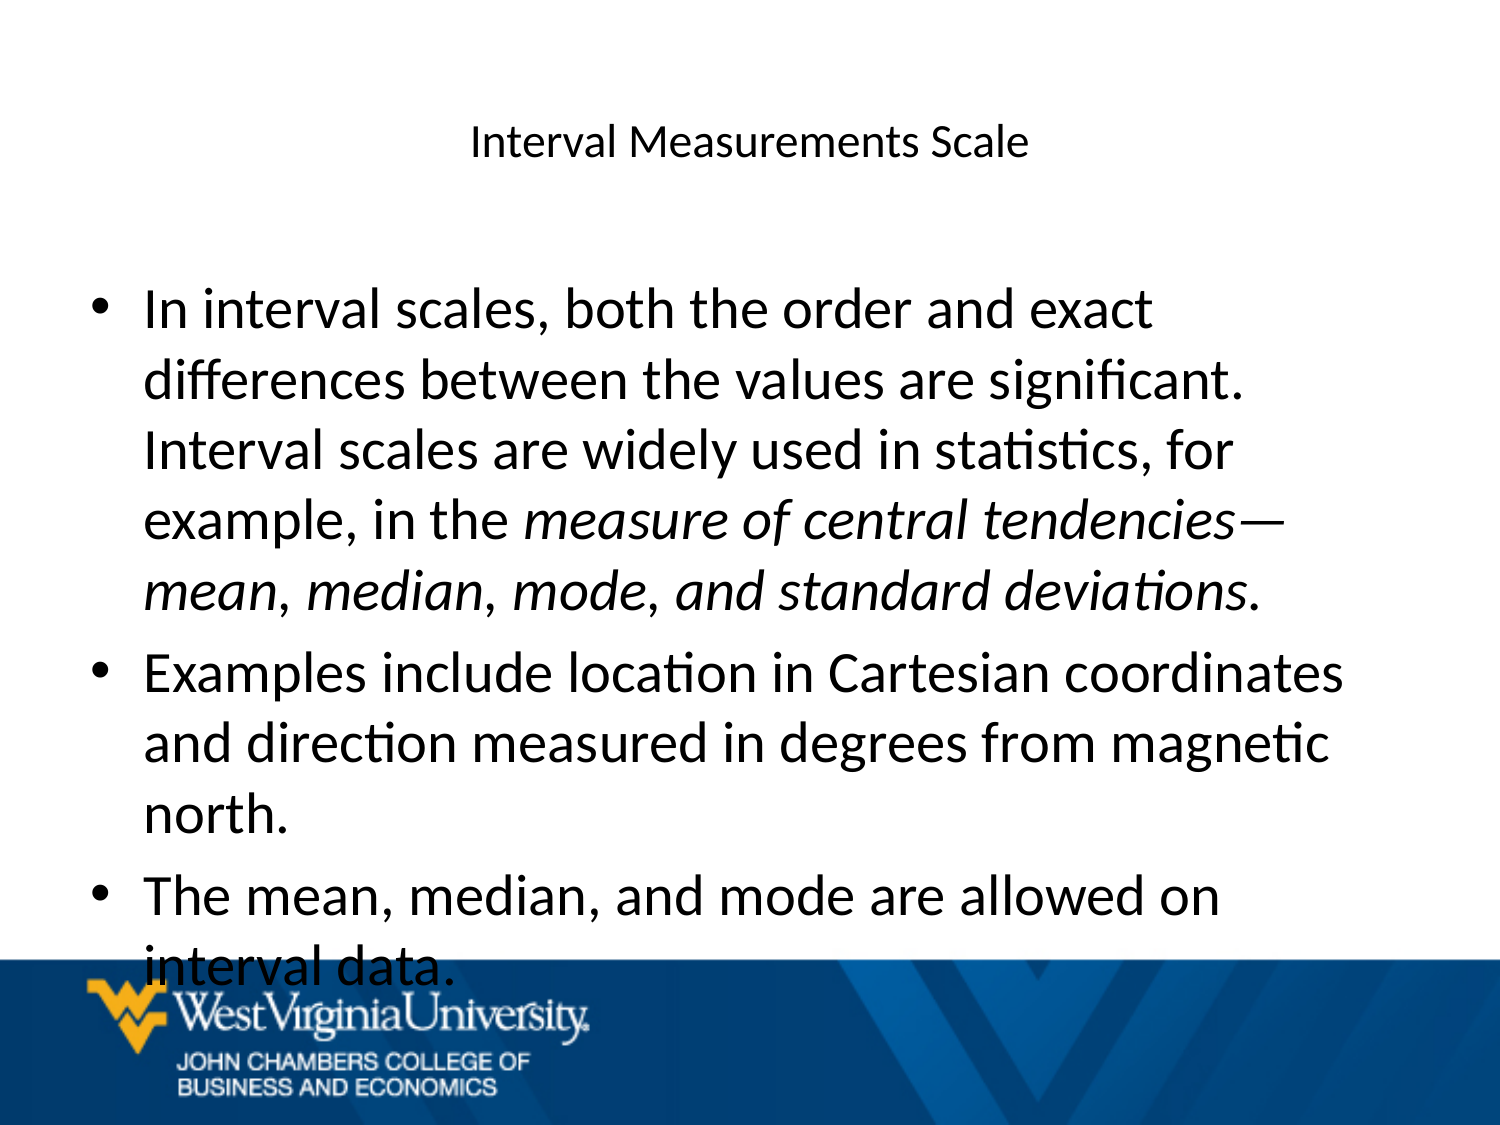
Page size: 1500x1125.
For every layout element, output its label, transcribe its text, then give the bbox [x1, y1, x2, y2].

picture [0, 0, 1500, 1125]
title Interval Measurements Scale [75, 45, 1425, 233]
list In interval scales, both the order and exact differences between the values are significant. Interval scales are widely used in statistics, for example, in the measure of central tendencies—mean, median, mode, and standard deviations. Examples include location in Cartesian coordinates and direction measured in degrees from magnetic north. The mean, median, and mode are allowed on interval data. [75, 262, 1425, 1005]
